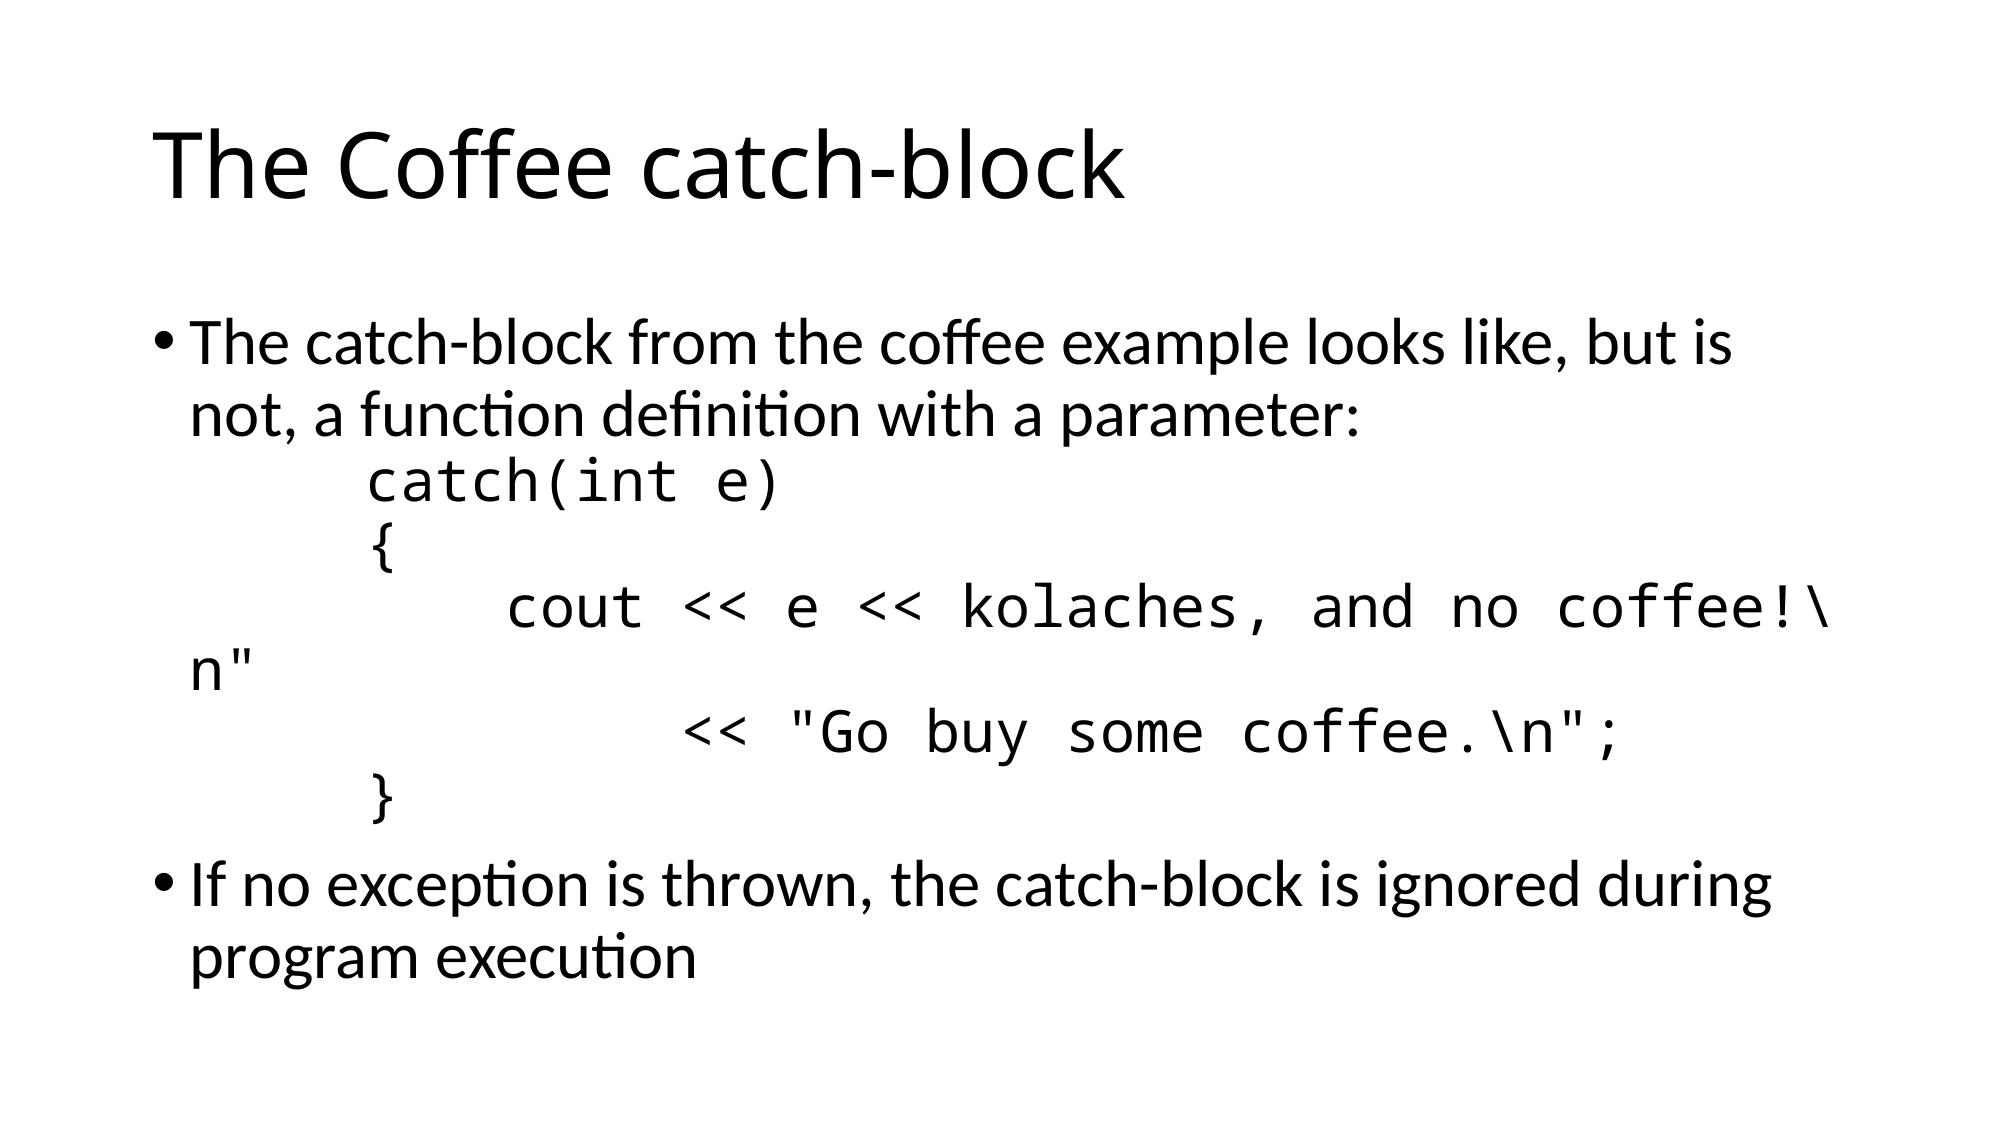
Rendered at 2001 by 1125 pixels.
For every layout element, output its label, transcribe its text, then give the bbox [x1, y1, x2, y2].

list The catch-block from the coffee example looks like, but is not, a function definition with a parameter: catch(int e) { cout << e << kolaches, and no coffee!\n" << "Go buy some coffee.\n"; } If no exception is thrown, the catch-block is ignored during program execution [137, 299, 1863, 1014]
title The Coffee catch-block [137, 59, 1863, 278]
